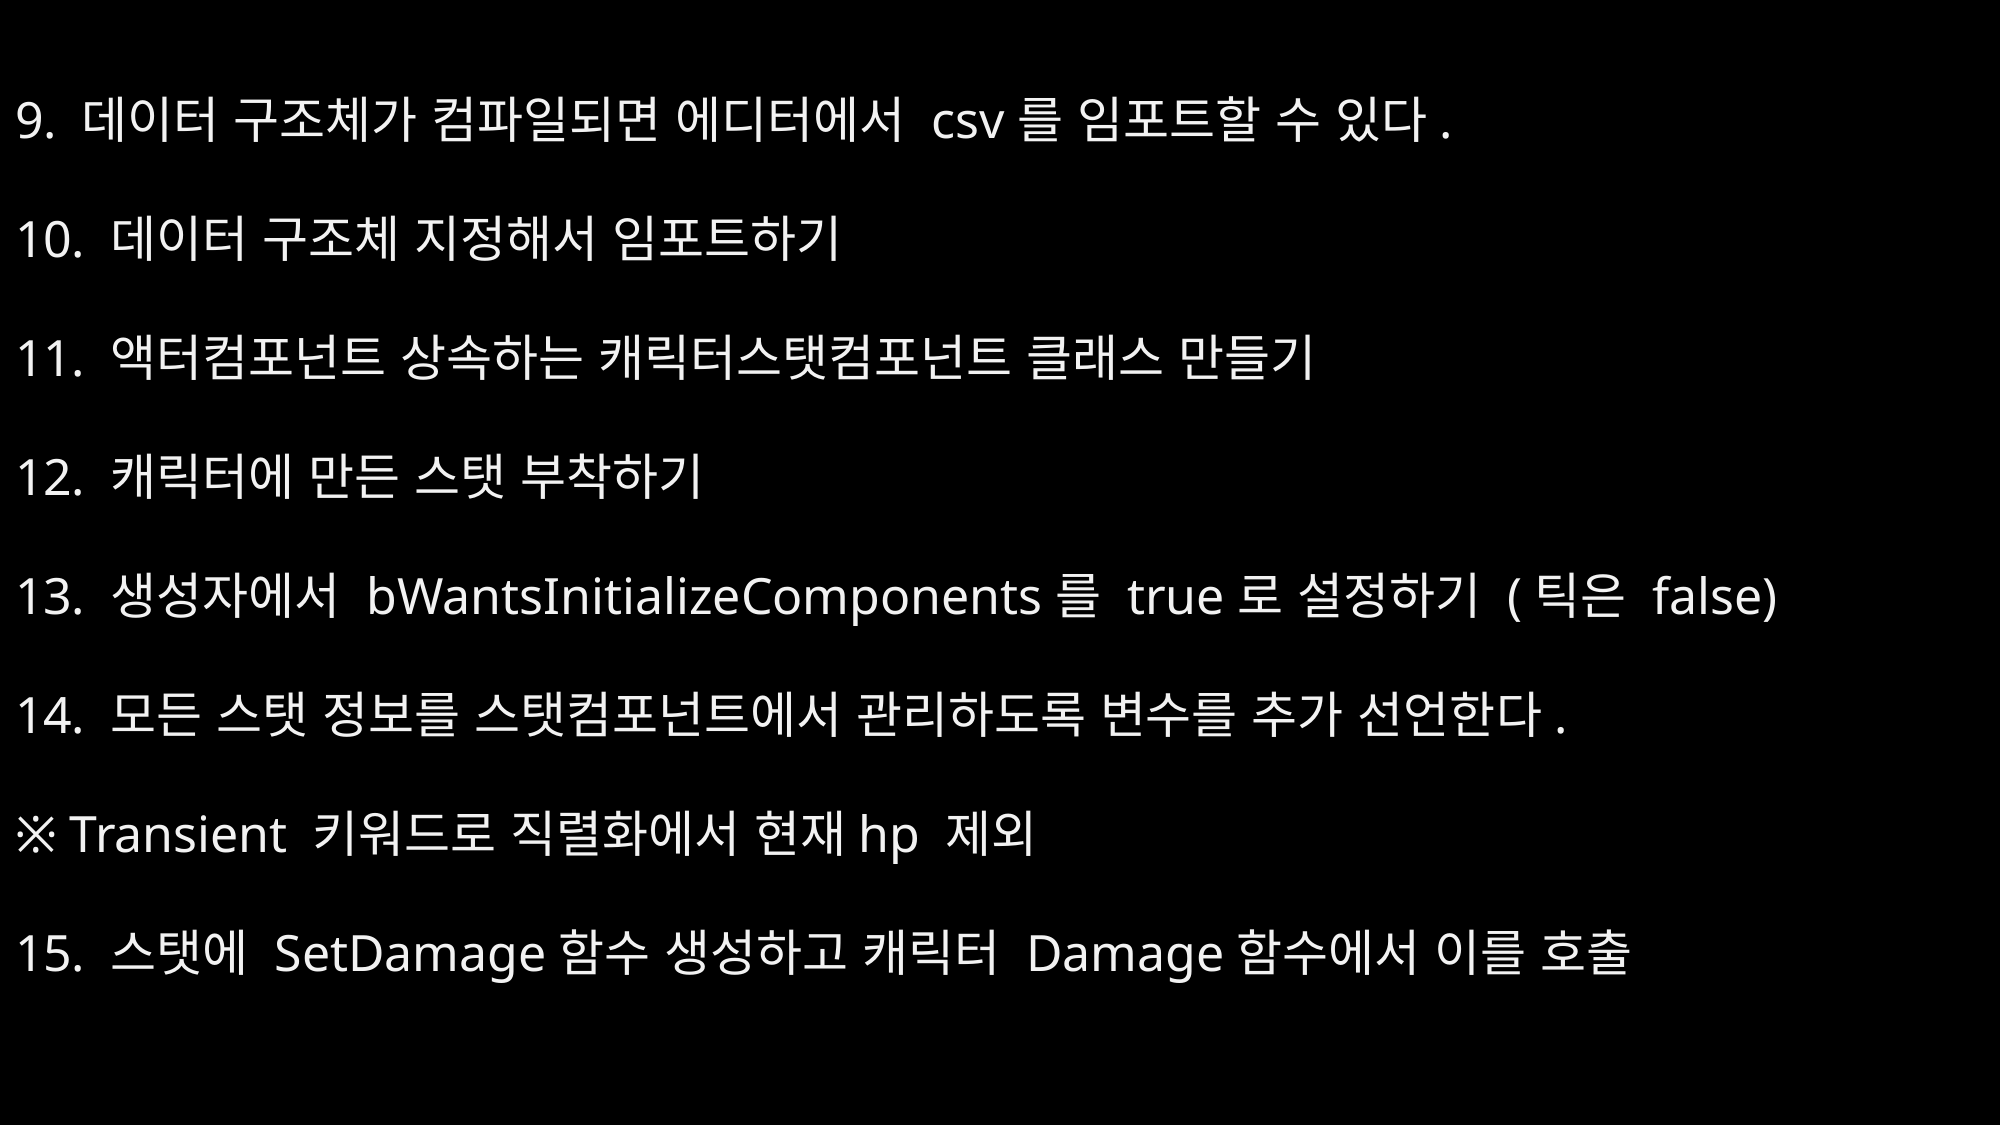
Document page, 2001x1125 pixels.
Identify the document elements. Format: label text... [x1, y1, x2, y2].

text_box 15. 스탯에 SetDamage함수 생성하고 캐릭터 Damage함수에서 이를 호출 [0, 896, 2000, 1016]
text_box 13. 생성자에서 bWantsInitializeComponents를 true로 설정하기 (틱은 false) [0, 539, 2000, 658]
text_box 14. 모든 스탯 정보를 스탯컴포넌트에서 관리하도록 변수를 추가 선언한다. [0, 658, 2000, 777]
text_box 10. 데이터 구조체 지정해서 임포트하기 [0, 181, 2000, 301]
title 9. 데이터 구조체가 컴파일되면 에디터에서 csv를 임포트할 수 있다. [0, 62, 2000, 181]
text_box 12. 캐릭터에 만든 스탯 부착하기 [0, 420, 2000, 539]
text_box ※ Transient 키워드로 직렬화에서 현재hp 제외 [0, 777, 2000, 896]
text_box 11. 액터컴포넌트 상속하는 캐릭터스탯컴포넌트 클래스 만들기 [0, 301, 2000, 420]
